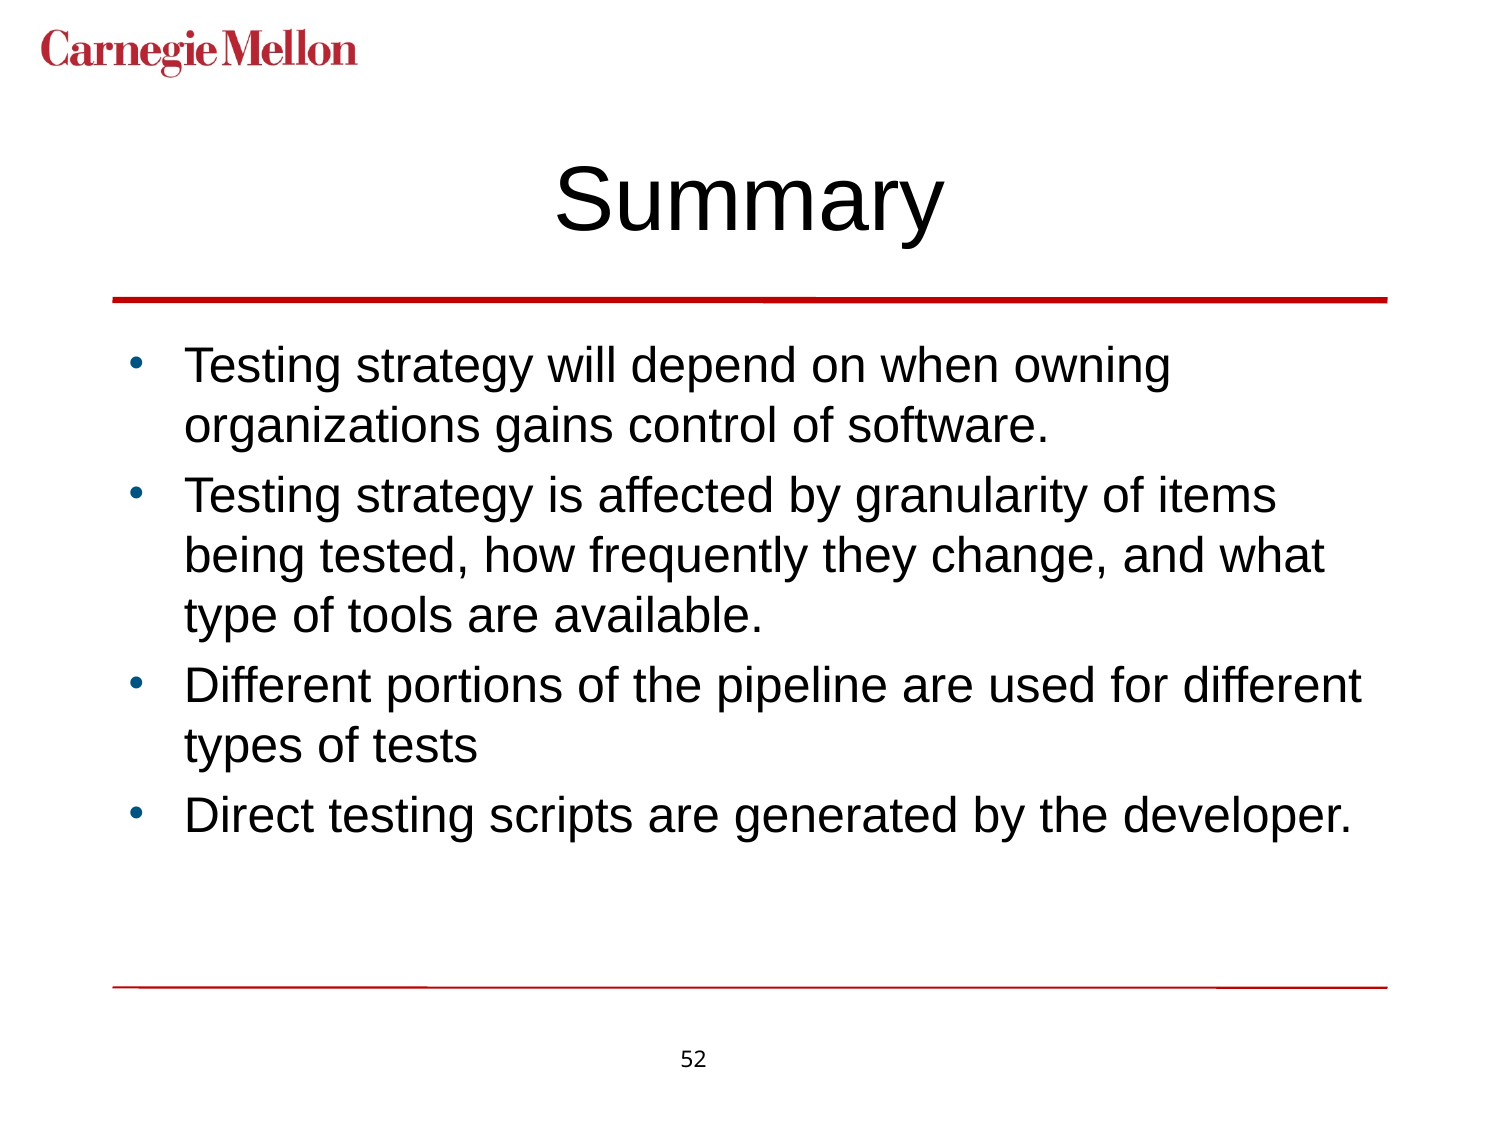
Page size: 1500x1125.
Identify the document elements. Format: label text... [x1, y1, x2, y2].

picture [37, 24, 361, 79]
title Summary [112, 99, 1388, 288]
list Testing strategy will depend on when owning organizations gains control of software. Testing strategy is affected by granularity of items being tested, how frequently they change, and what type of tools are available. Different portions of the pipeline are used for different types of tests Direct testing scripts are generated by the developer. [112, 324, 1388, 988]
